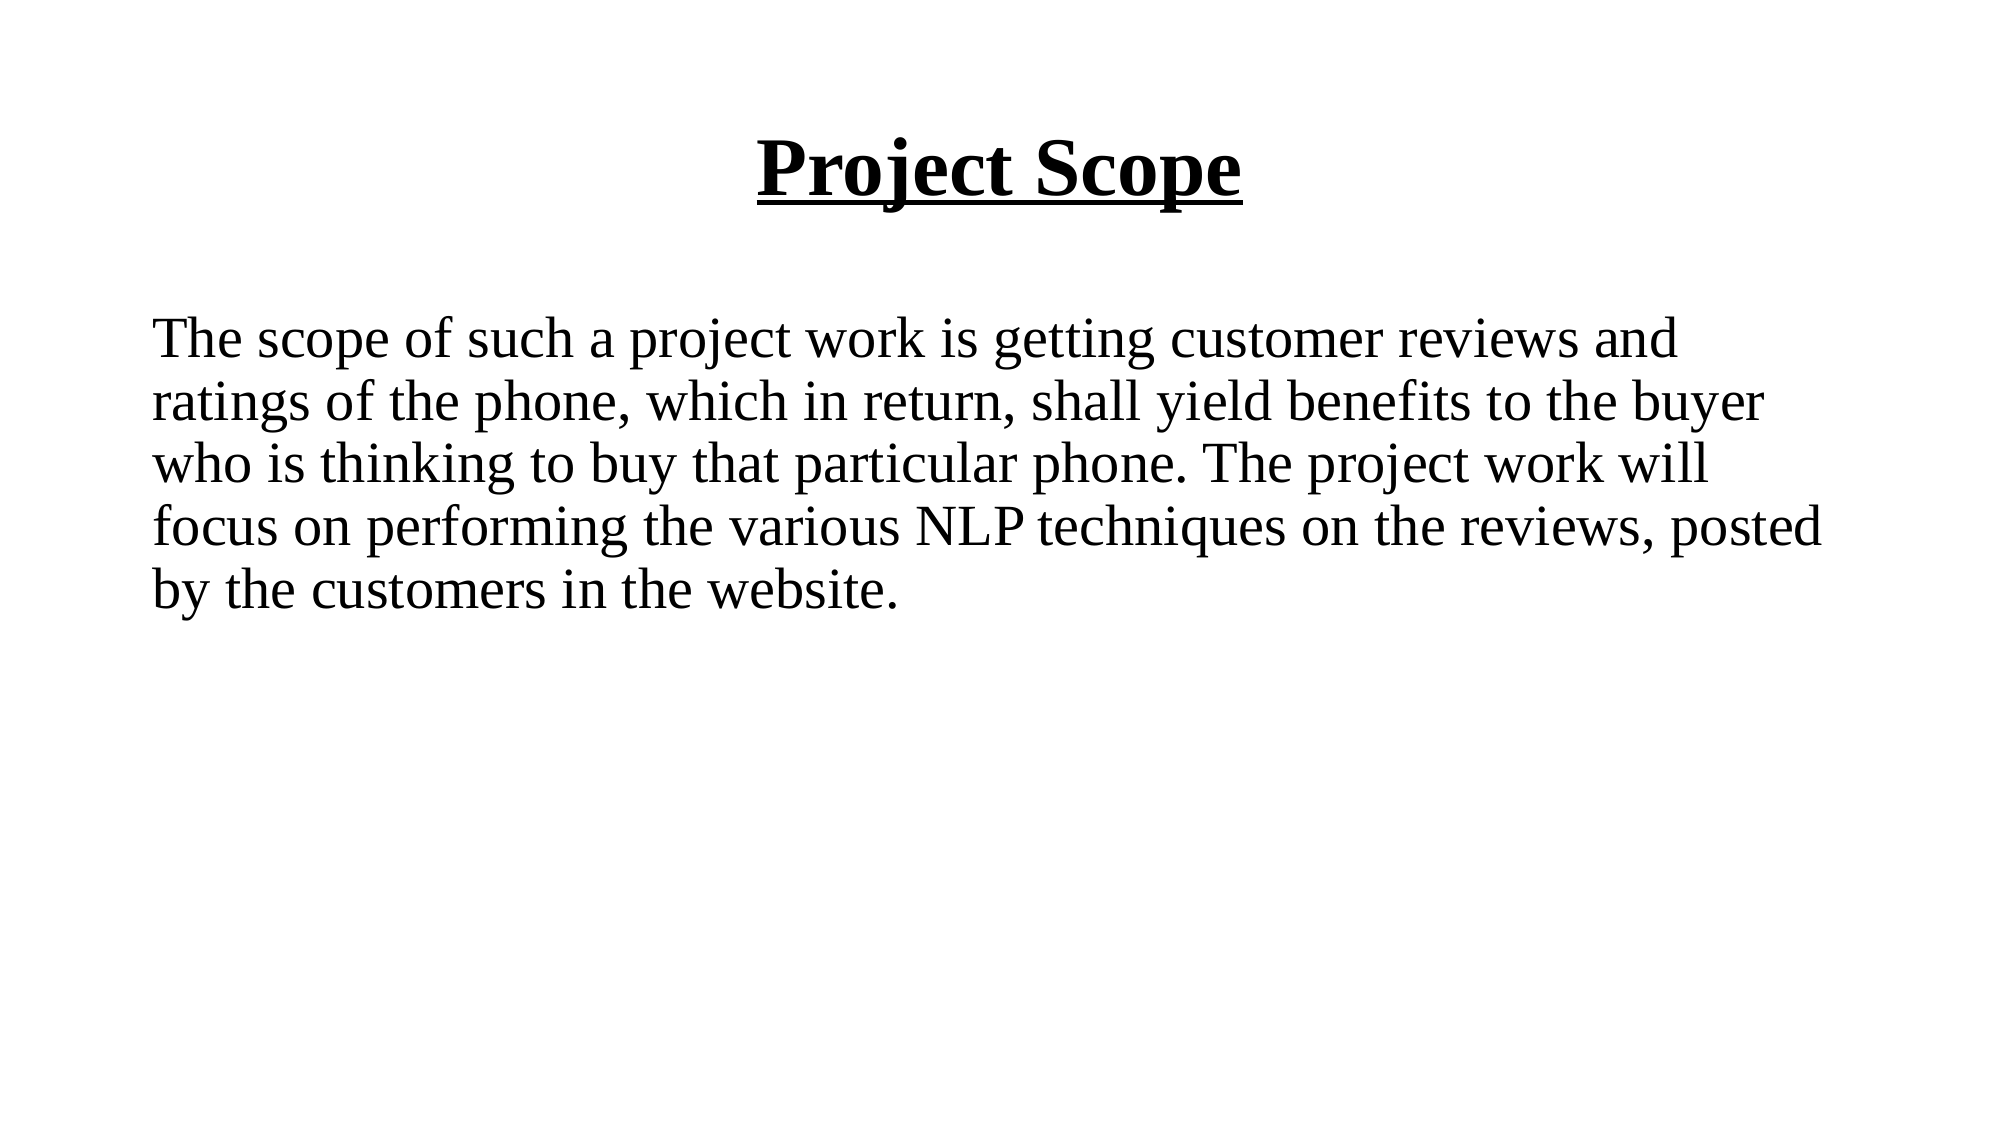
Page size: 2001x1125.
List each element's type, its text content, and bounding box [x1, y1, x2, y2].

list The scope of such a project work is getting customer reviews and ratings of the phone, which in return, shall yield benefits to the buyer who is thinking to buy that particular phone. The project work will focus on performing the various NLP techniques on the reviews, posted by the customers in the website. [137, 299, 1863, 1014]
title Project Scope [137, 59, 1863, 278]
